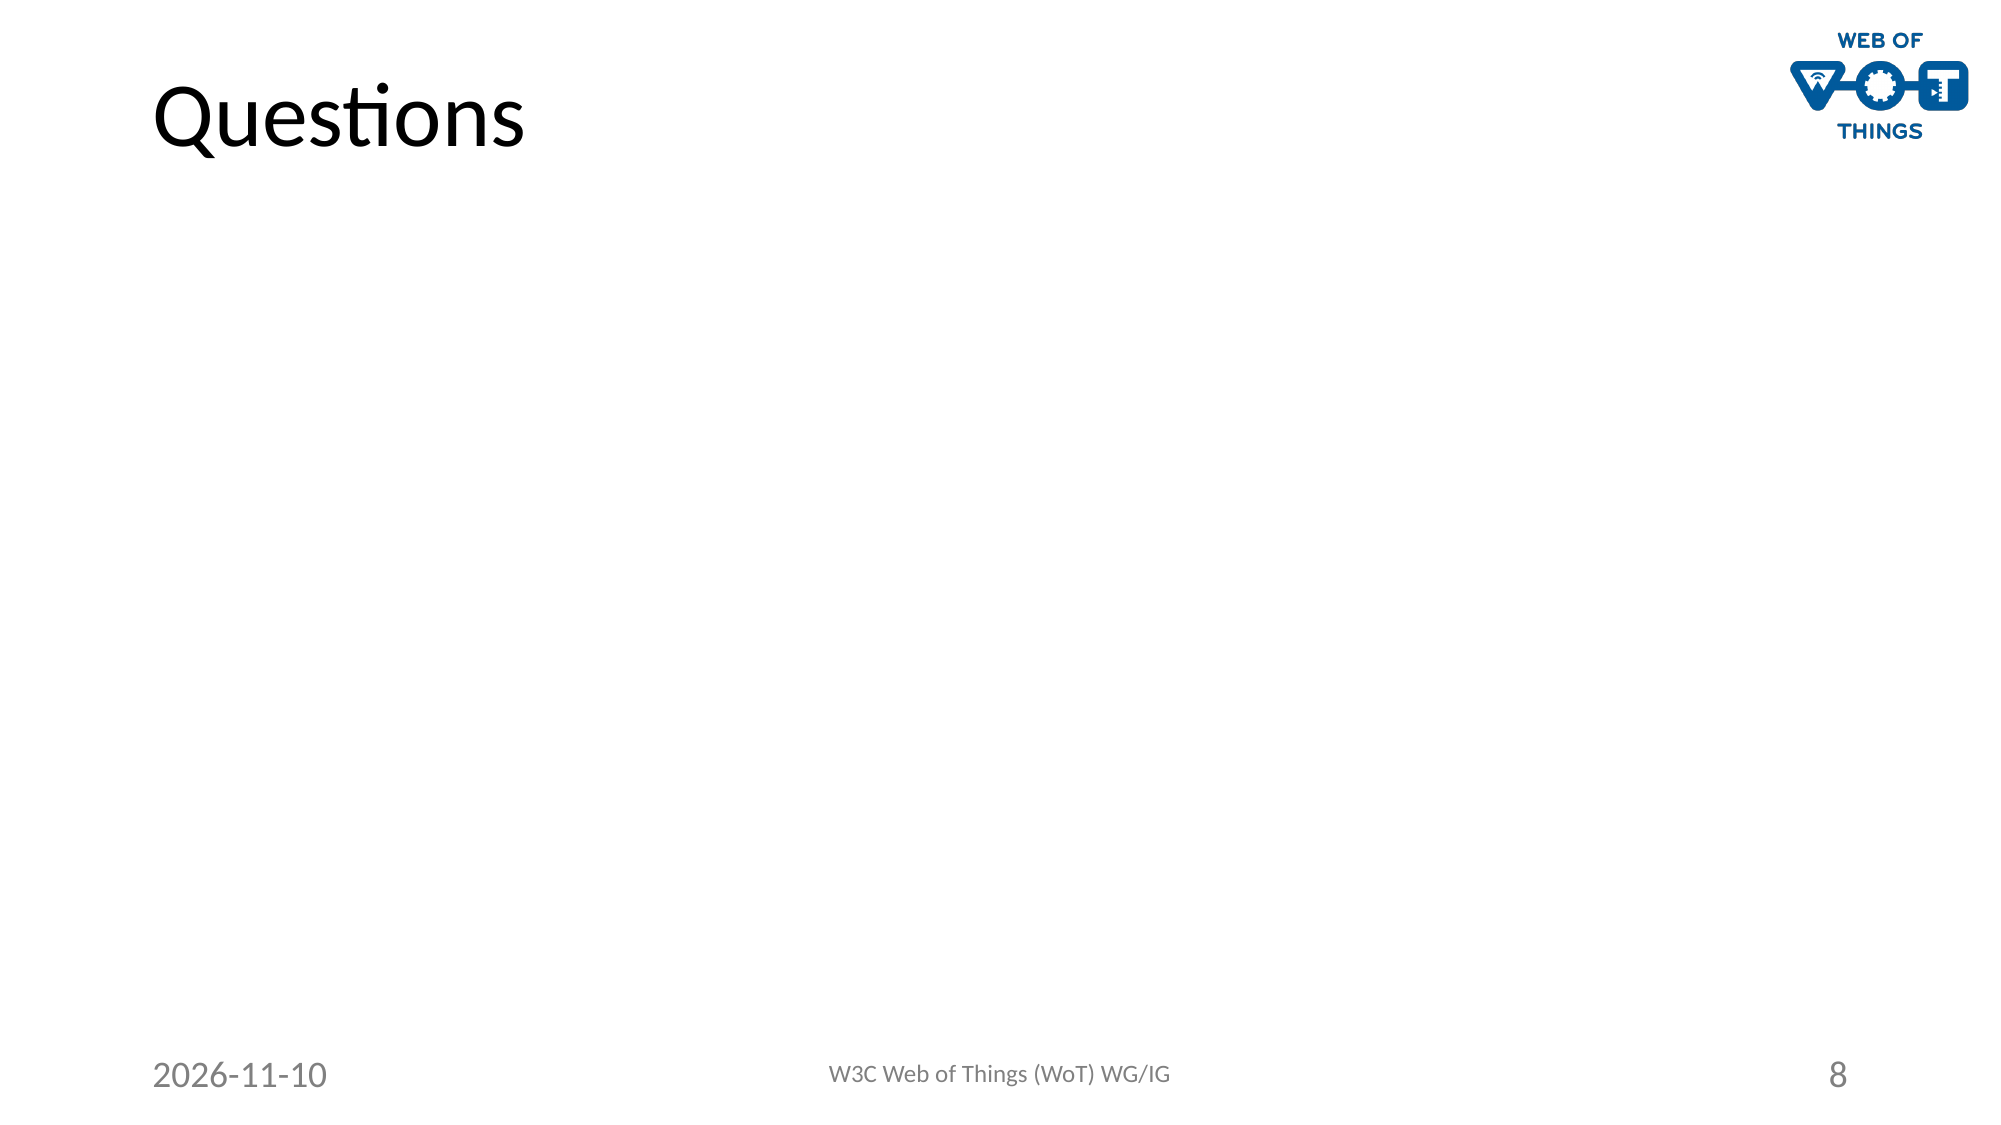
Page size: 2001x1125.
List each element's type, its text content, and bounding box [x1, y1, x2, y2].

picture [1773, 22, 1985, 149]
slide_number 8 [1412, 1042, 1863, 1103]
footer W3C Web of Things (WoT) WG/IG [662, 1042, 1338, 1103]
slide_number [137, 1042, 588, 1103]
title Questions [137, 59, 1863, 278]
